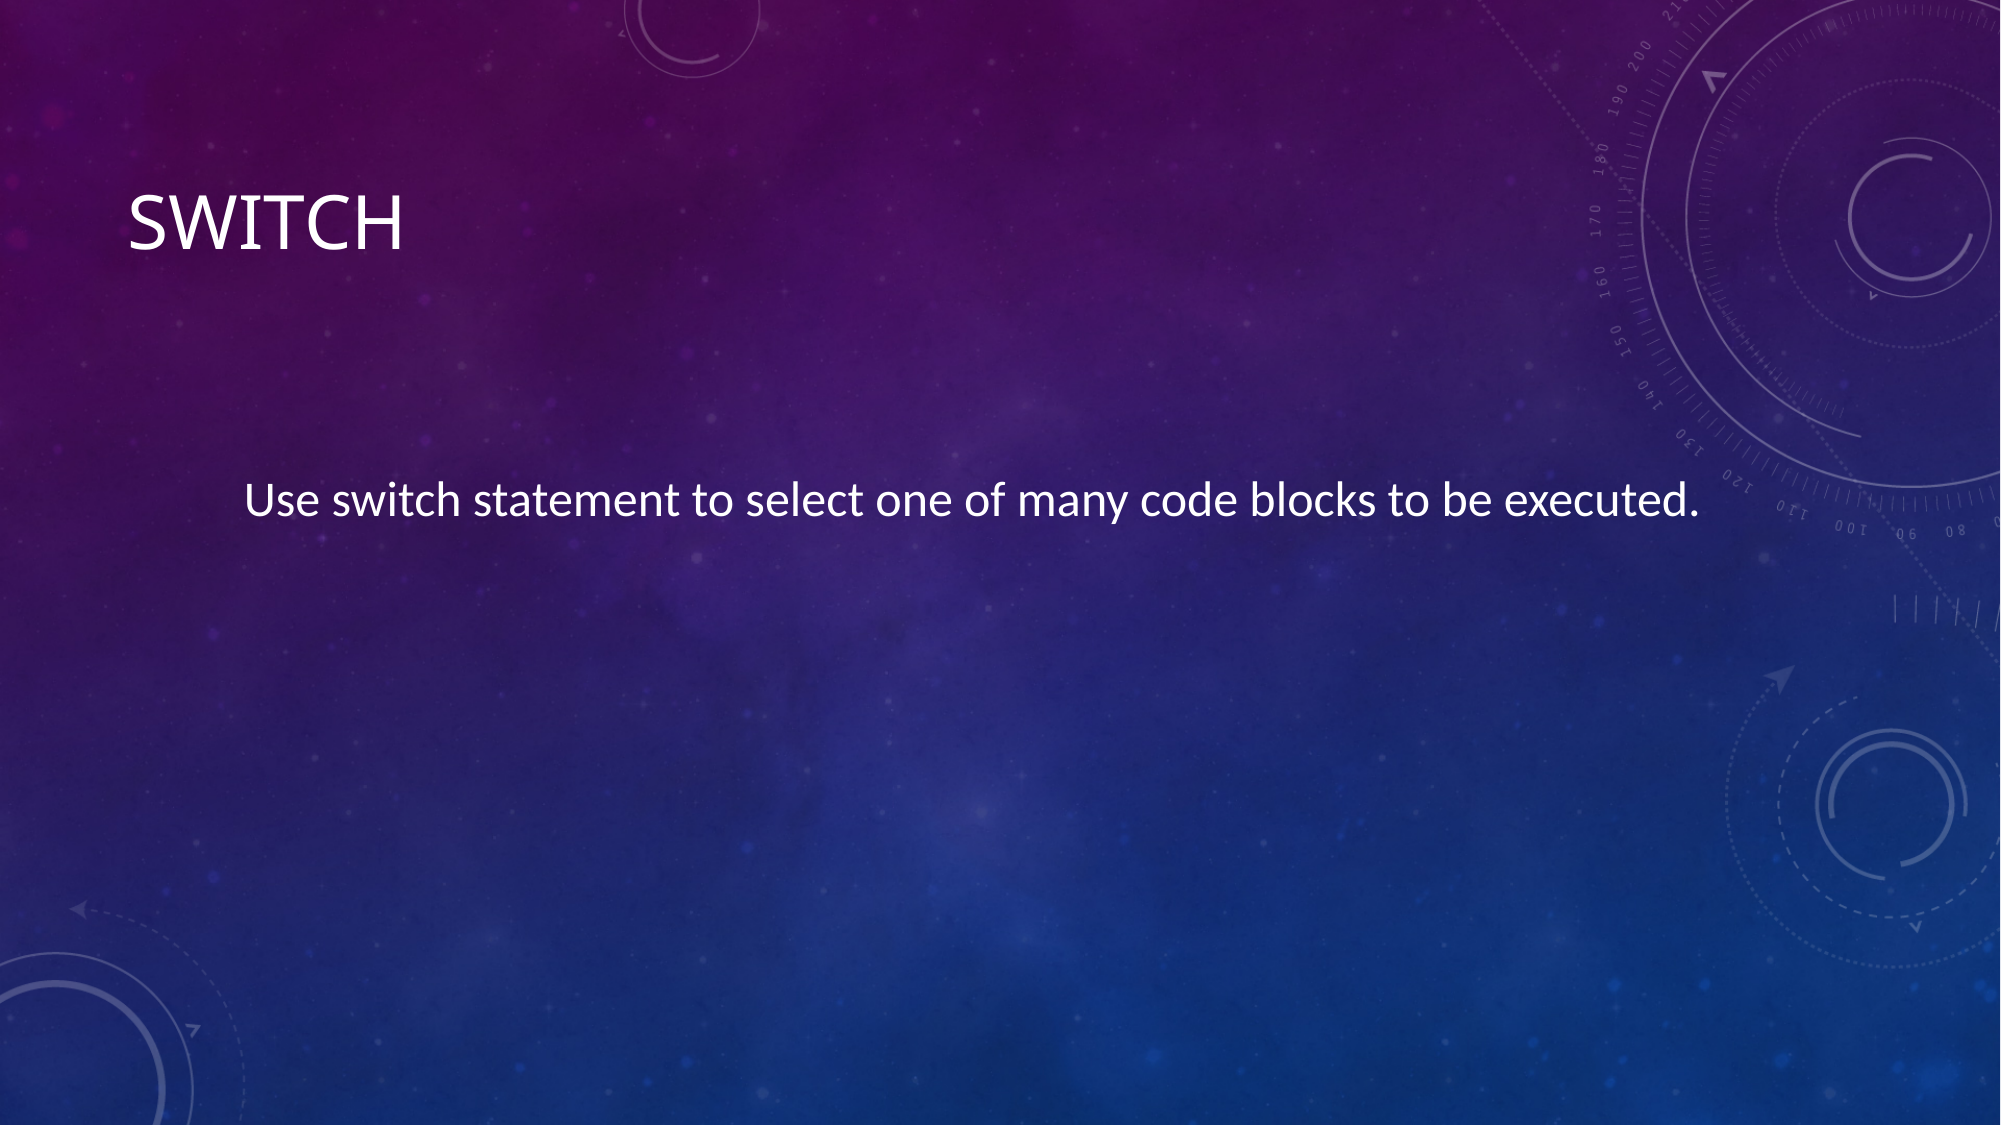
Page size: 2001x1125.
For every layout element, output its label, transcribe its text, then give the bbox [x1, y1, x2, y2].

text_box Use switch statement to select one of many code blocks to be executed. [90, 459, 1856, 534]
picture [0, 0, 2001, 1125]
title switch [112, 99, 1775, 339]
